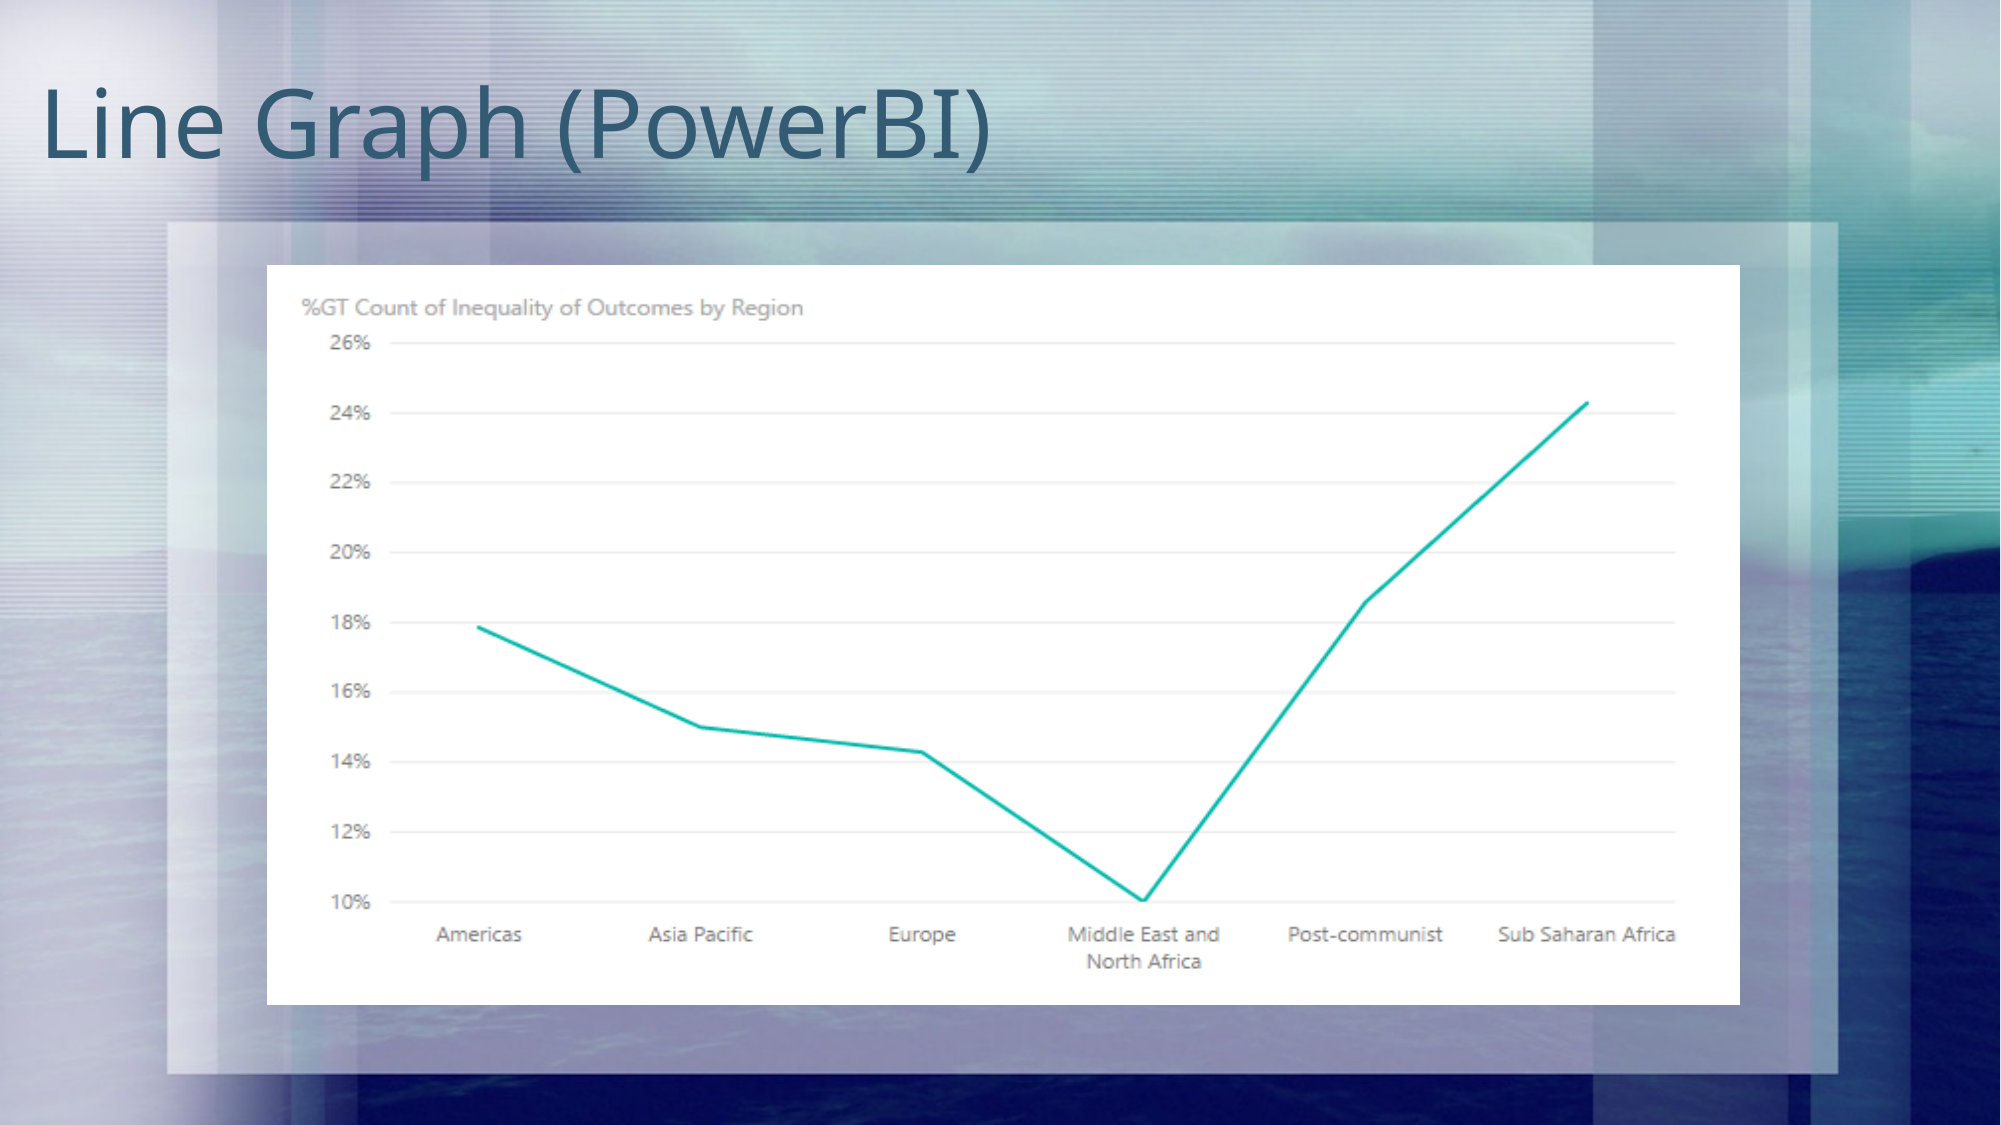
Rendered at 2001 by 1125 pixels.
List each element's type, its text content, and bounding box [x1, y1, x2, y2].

title Line Graph (PowerBI) [31, 26, 1963, 215]
picture [0, 0, 2001, 1125]
